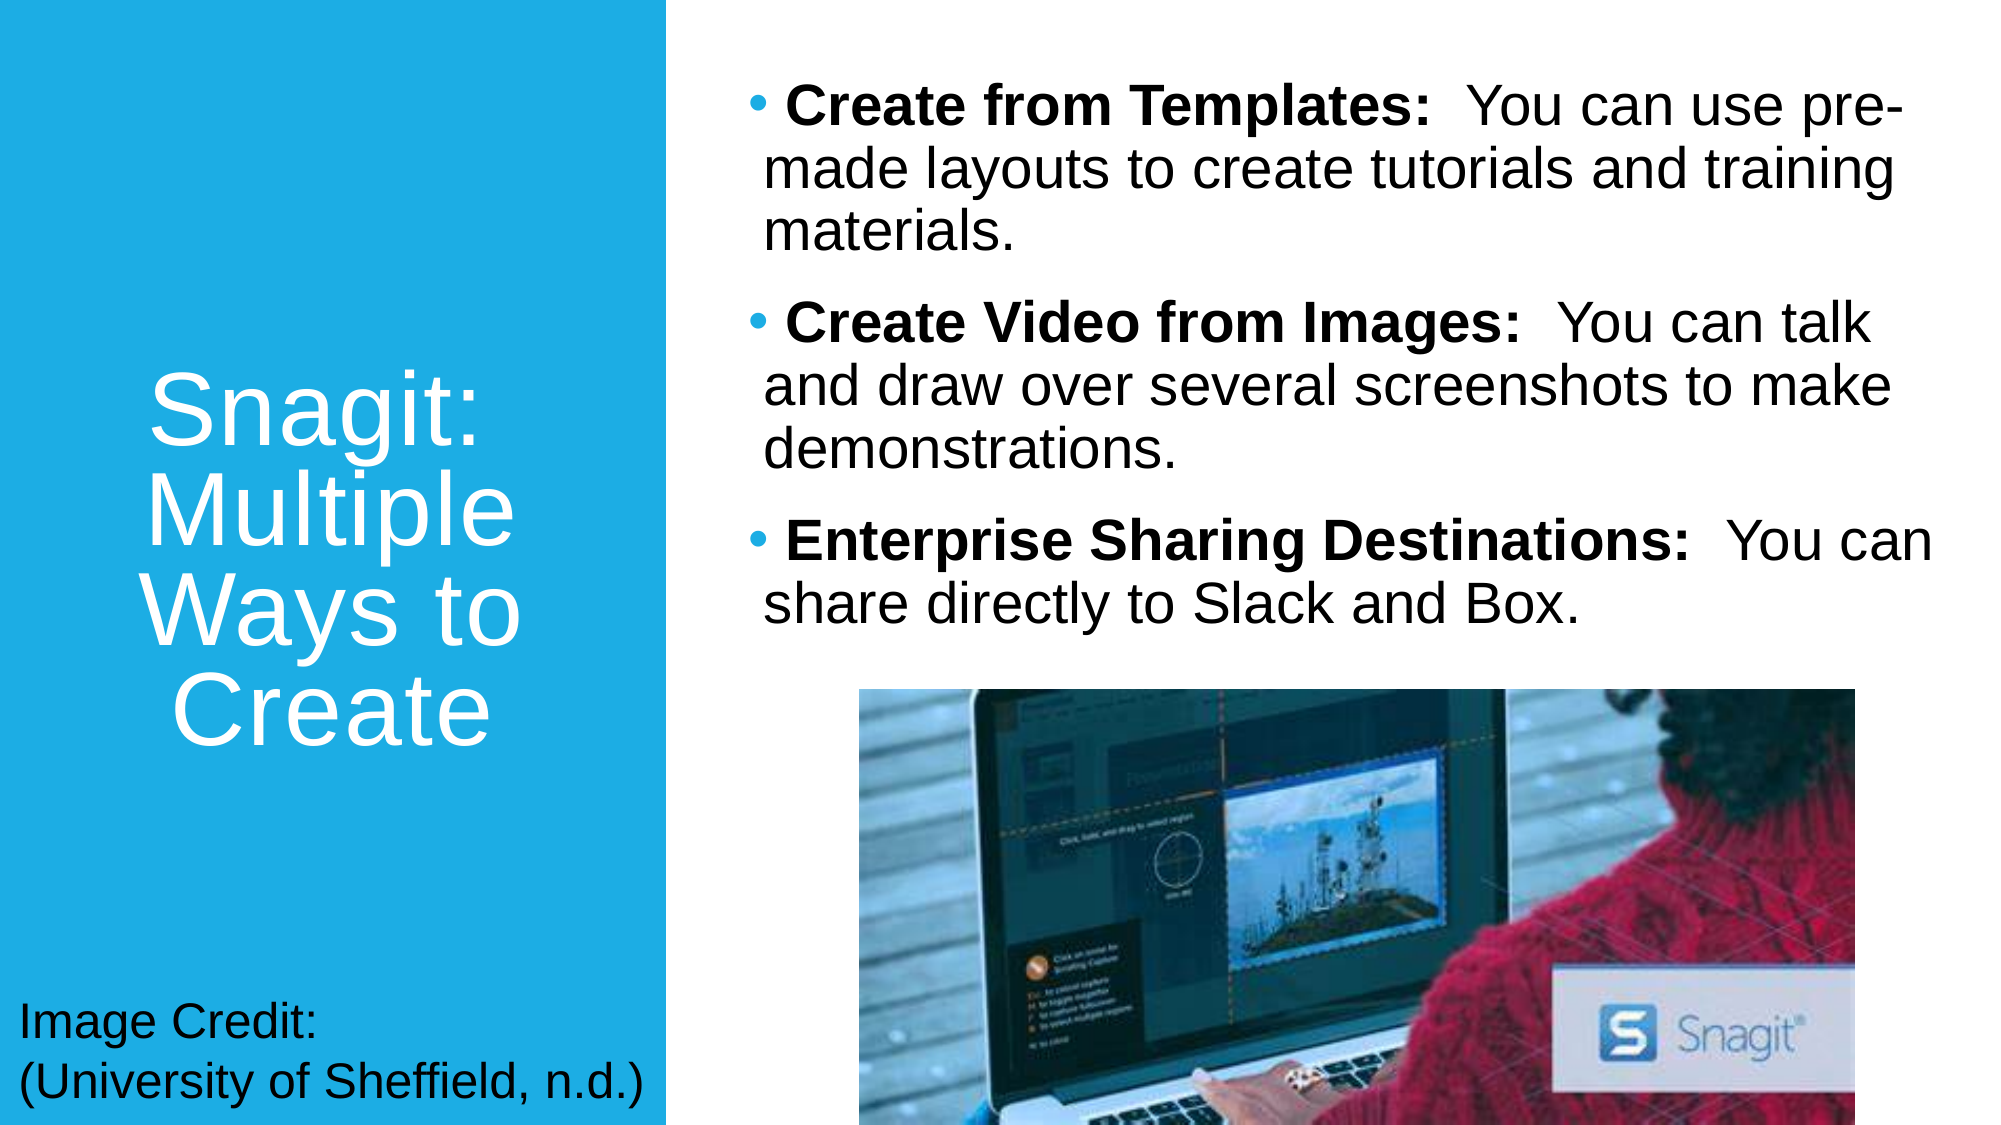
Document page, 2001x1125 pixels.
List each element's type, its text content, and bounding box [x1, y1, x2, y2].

list Create from Templates: You can use pre-made layouts to create tutorials and training materials. Create Video from Images: You can talk and draw over several screenshots to make demonstrations. Enterprise Sharing Destinations: You can share directly to Slack and Box. [741, 67, 1948, 720]
picture [858, 689, 1856, 1125]
text_box [0, 0, 667, 1125]
text_box Image Credit: (University of Sheffield, n.d.) [3, 981, 771, 1116]
title Snagit: Multiple Ways to Create [50, 104, 614, 981]
picture [1386, 704, 1395, 712]
